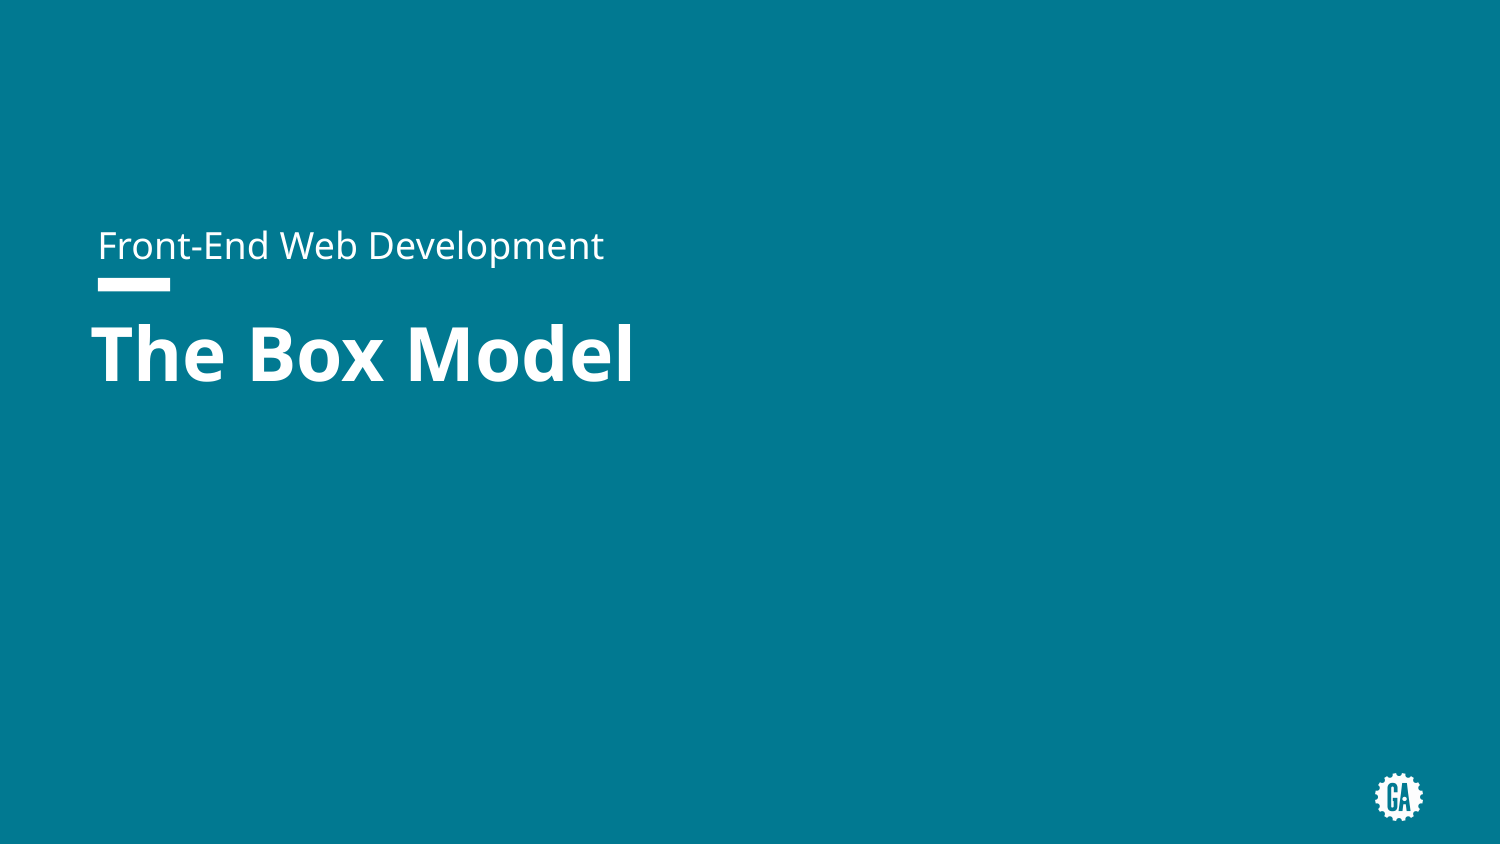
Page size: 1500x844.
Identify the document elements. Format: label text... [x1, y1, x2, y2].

subtitle Front-End Web Development [82, 200, 1306, 268]
title The Box Model [75, 291, 1314, 553]
picture [1351, 749, 1447, 844]
